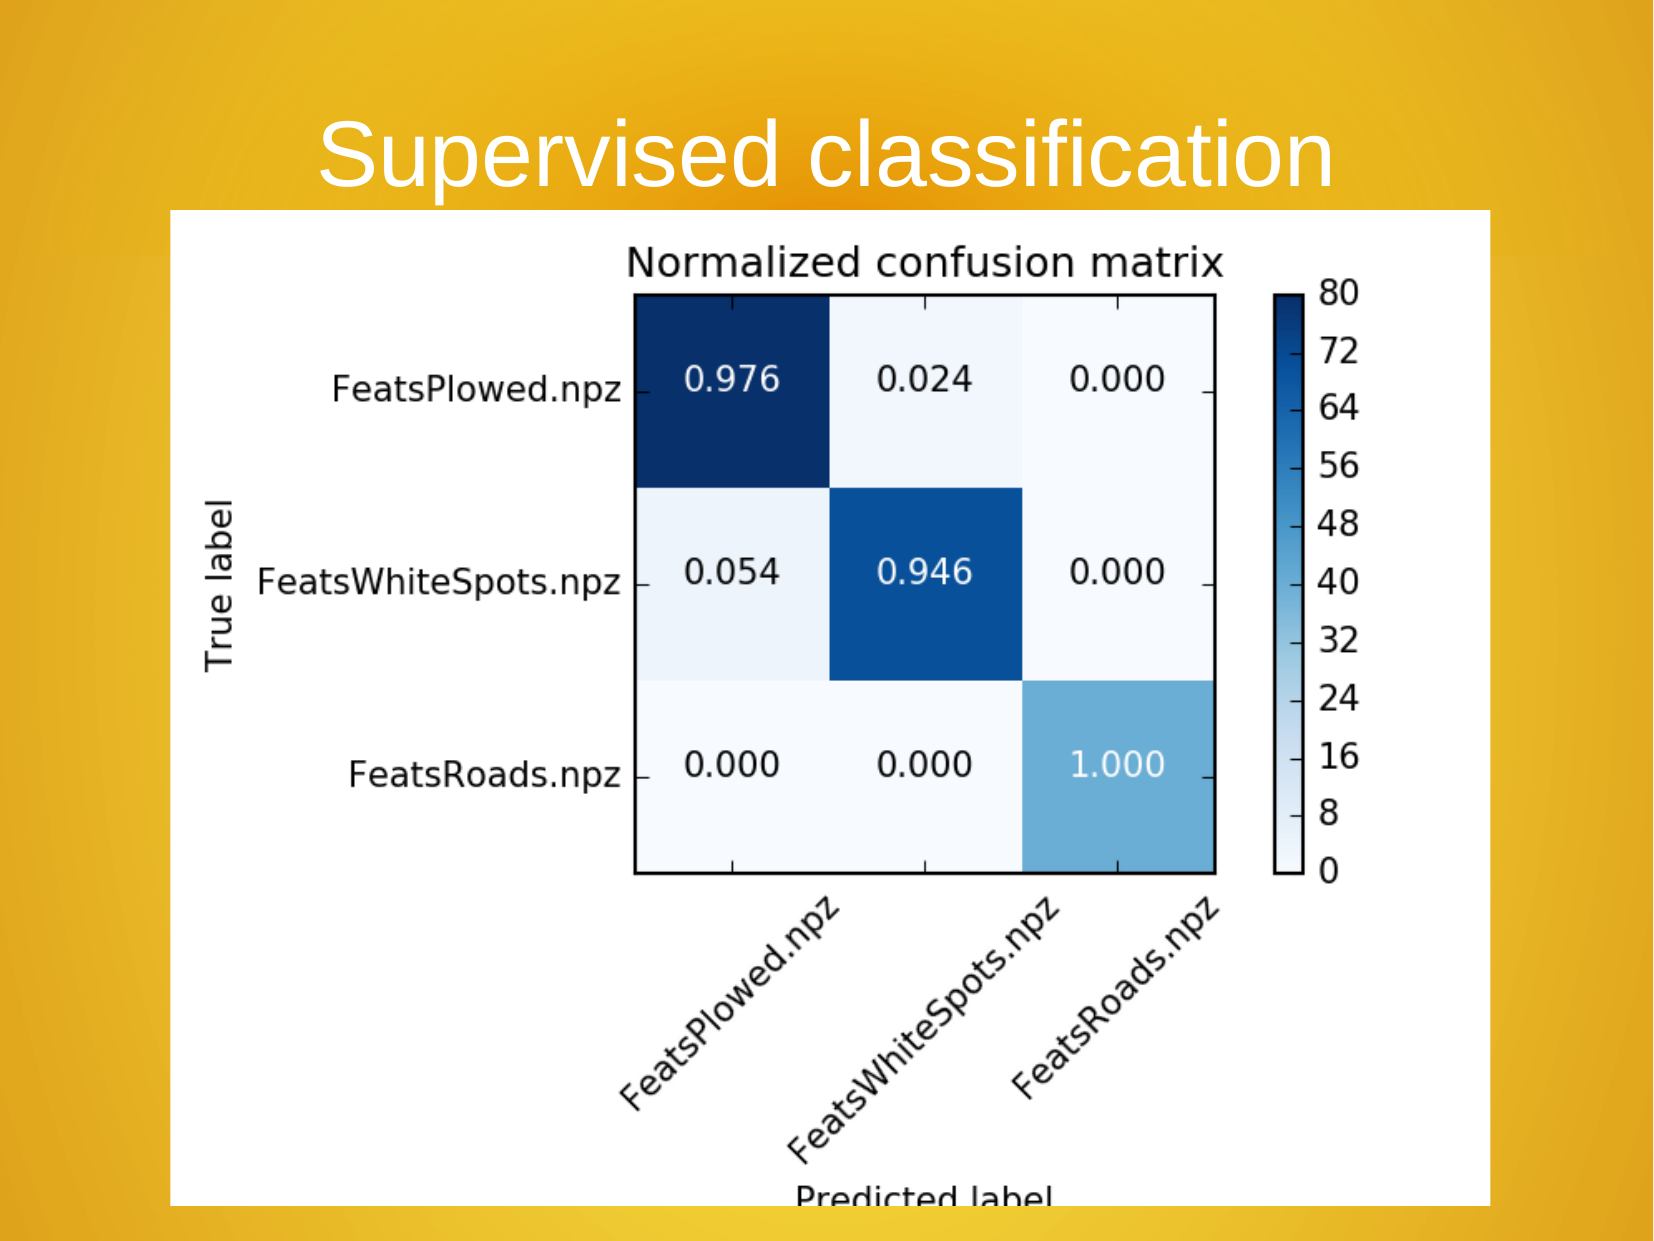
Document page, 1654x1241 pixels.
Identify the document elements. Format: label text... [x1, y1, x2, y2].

text_box Supervised classification [82, 47, 1571, 252]
picture [0, 0, 1654, 1241]
